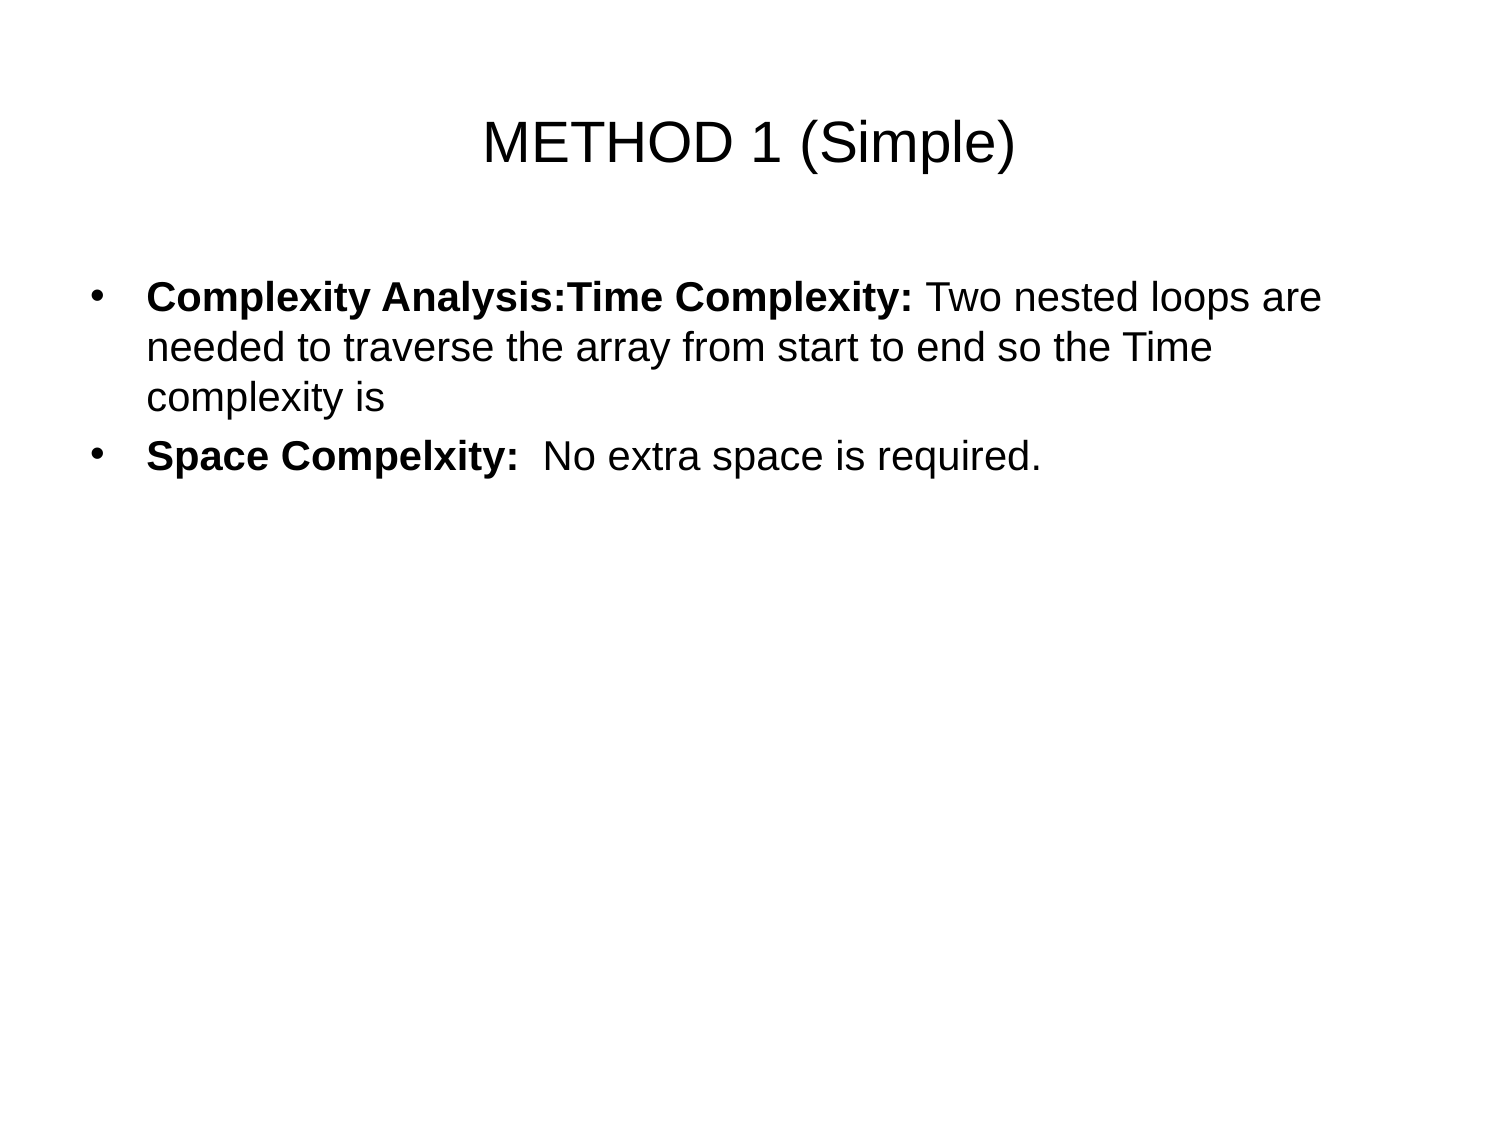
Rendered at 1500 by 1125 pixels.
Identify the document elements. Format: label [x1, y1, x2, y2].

title [74, 44, 1426, 233]
